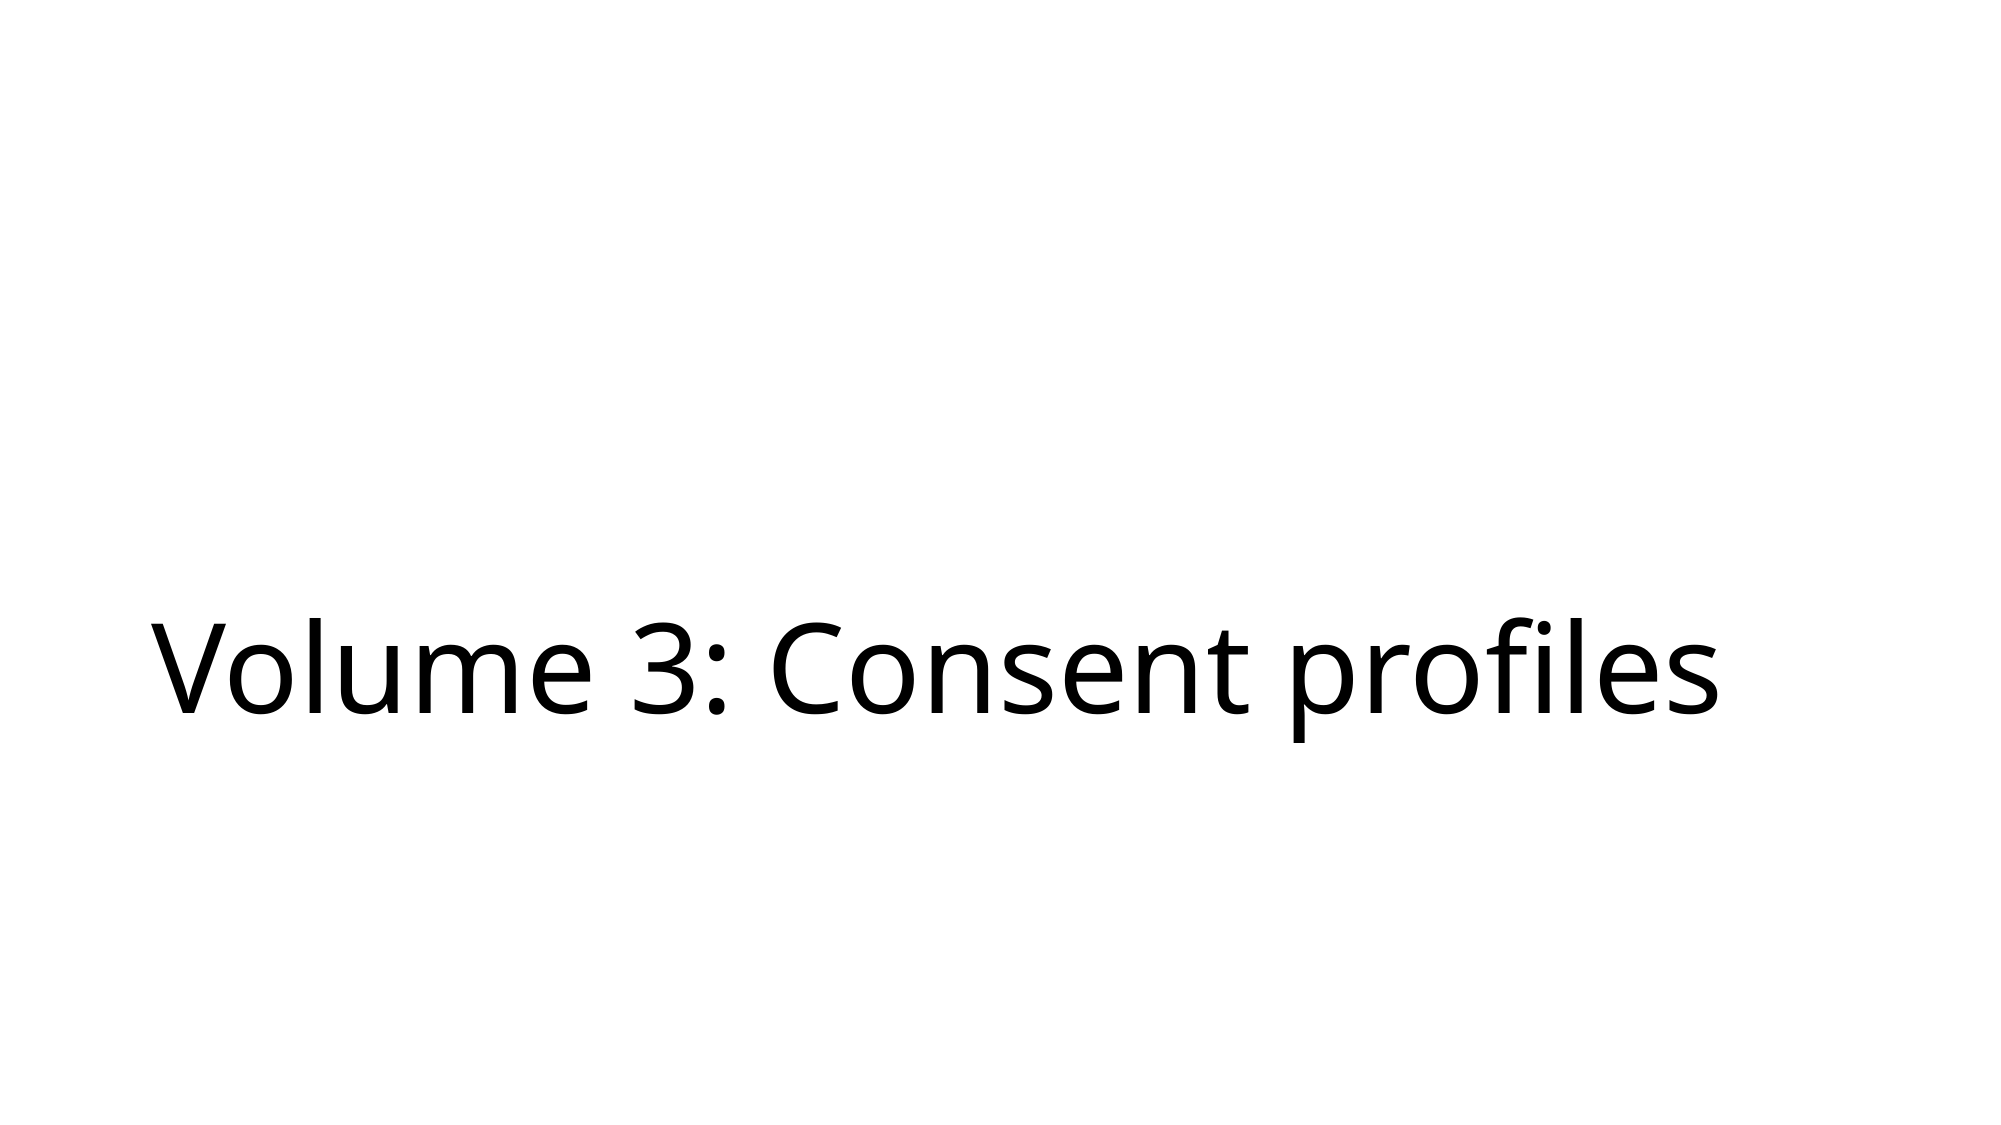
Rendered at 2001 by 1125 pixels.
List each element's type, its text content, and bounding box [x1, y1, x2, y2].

title Volume 3: Consent profiles [136, 280, 1862, 749]
